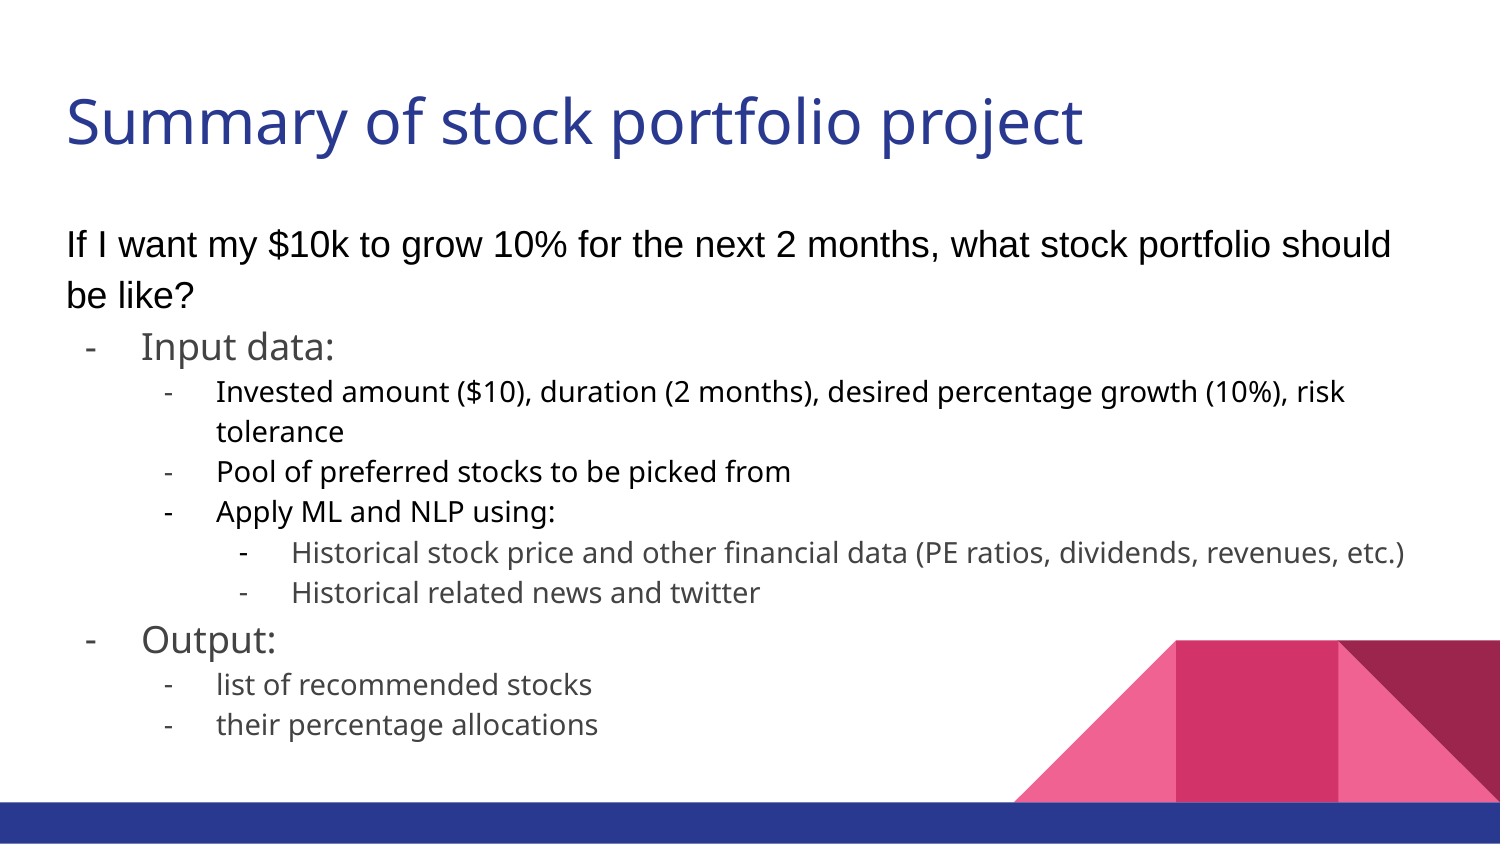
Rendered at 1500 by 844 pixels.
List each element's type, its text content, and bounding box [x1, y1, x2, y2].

title Summary of stock portfolio project [51, 67, 1449, 167]
list If I want my $10k to grow 10% for the next 2 months, what stock portfolio should be like? Input data: Invested amount ($10), duration (2 months), desired percentage growth (10%), risk tolerance Pool of preferred stocks to be picked from Apply ML and NLP using: Historical stock price and other financial data (PE ratios, dividends, revenues, etc.) Historical related news and twitter Output: list of recommended stocks their percentage allocations [51, 197, 1449, 750]
